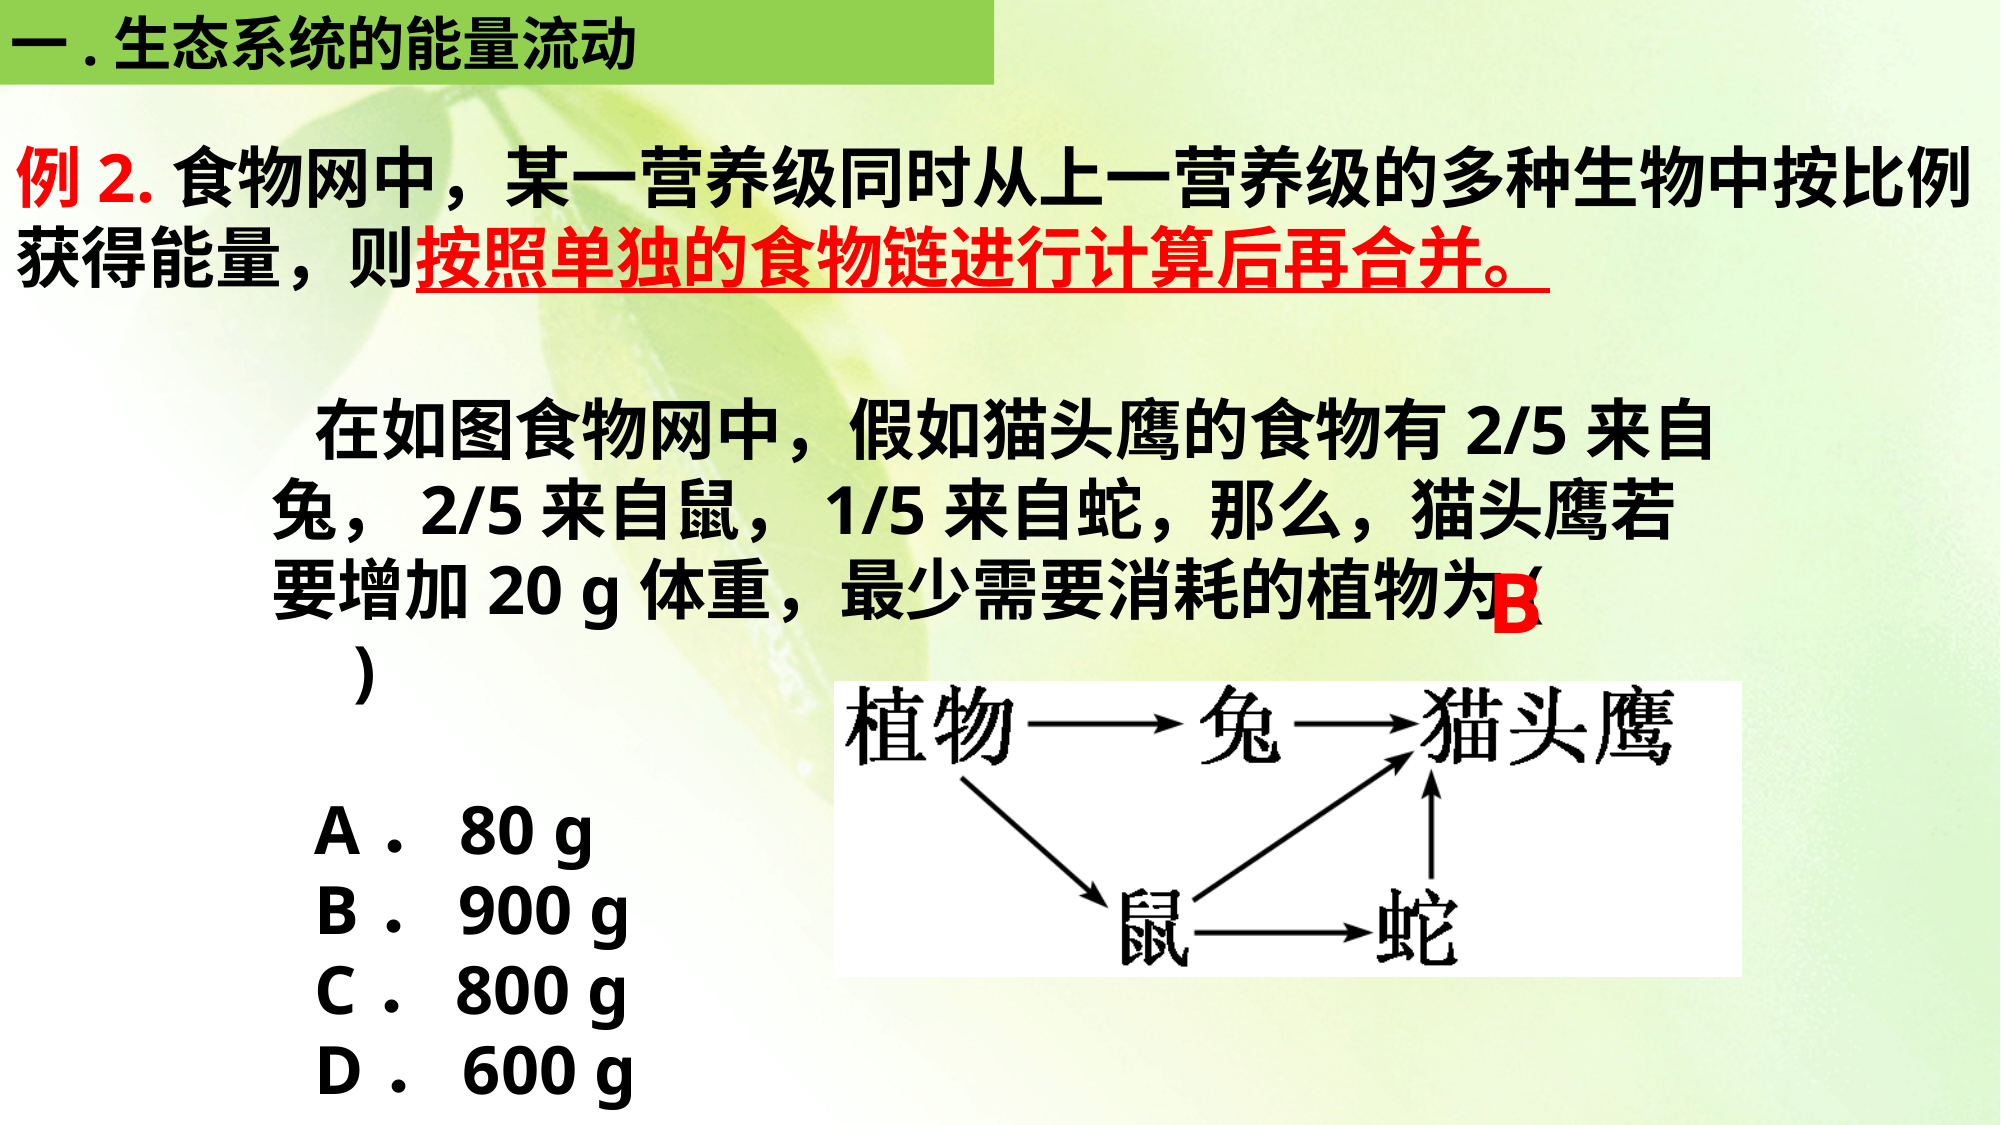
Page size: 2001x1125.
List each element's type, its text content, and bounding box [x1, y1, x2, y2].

text_box B [1472, 542, 1558, 658]
text_box 例2.食物网中，某一营养级同时从上一营养级的多种生物中按比例获得能量，则按照单独的食物链进行计算后再合并。 [0, 128, 2000, 304]
text_box 一.生态系统的能量流动 [0, 0, 995, 85]
picture [0, 0, 2001, 1125]
text_box 在如图食物网中，假如猫头鹰的食物有2/5来自兔，2/5来自鼠，1/5来自蛇，那么，猫头鹰若要增加20 g体重，最少需要消耗的植物为( ) A．80 g B．900 g C．800 g D．600 g [256, 380, 1744, 1116]
